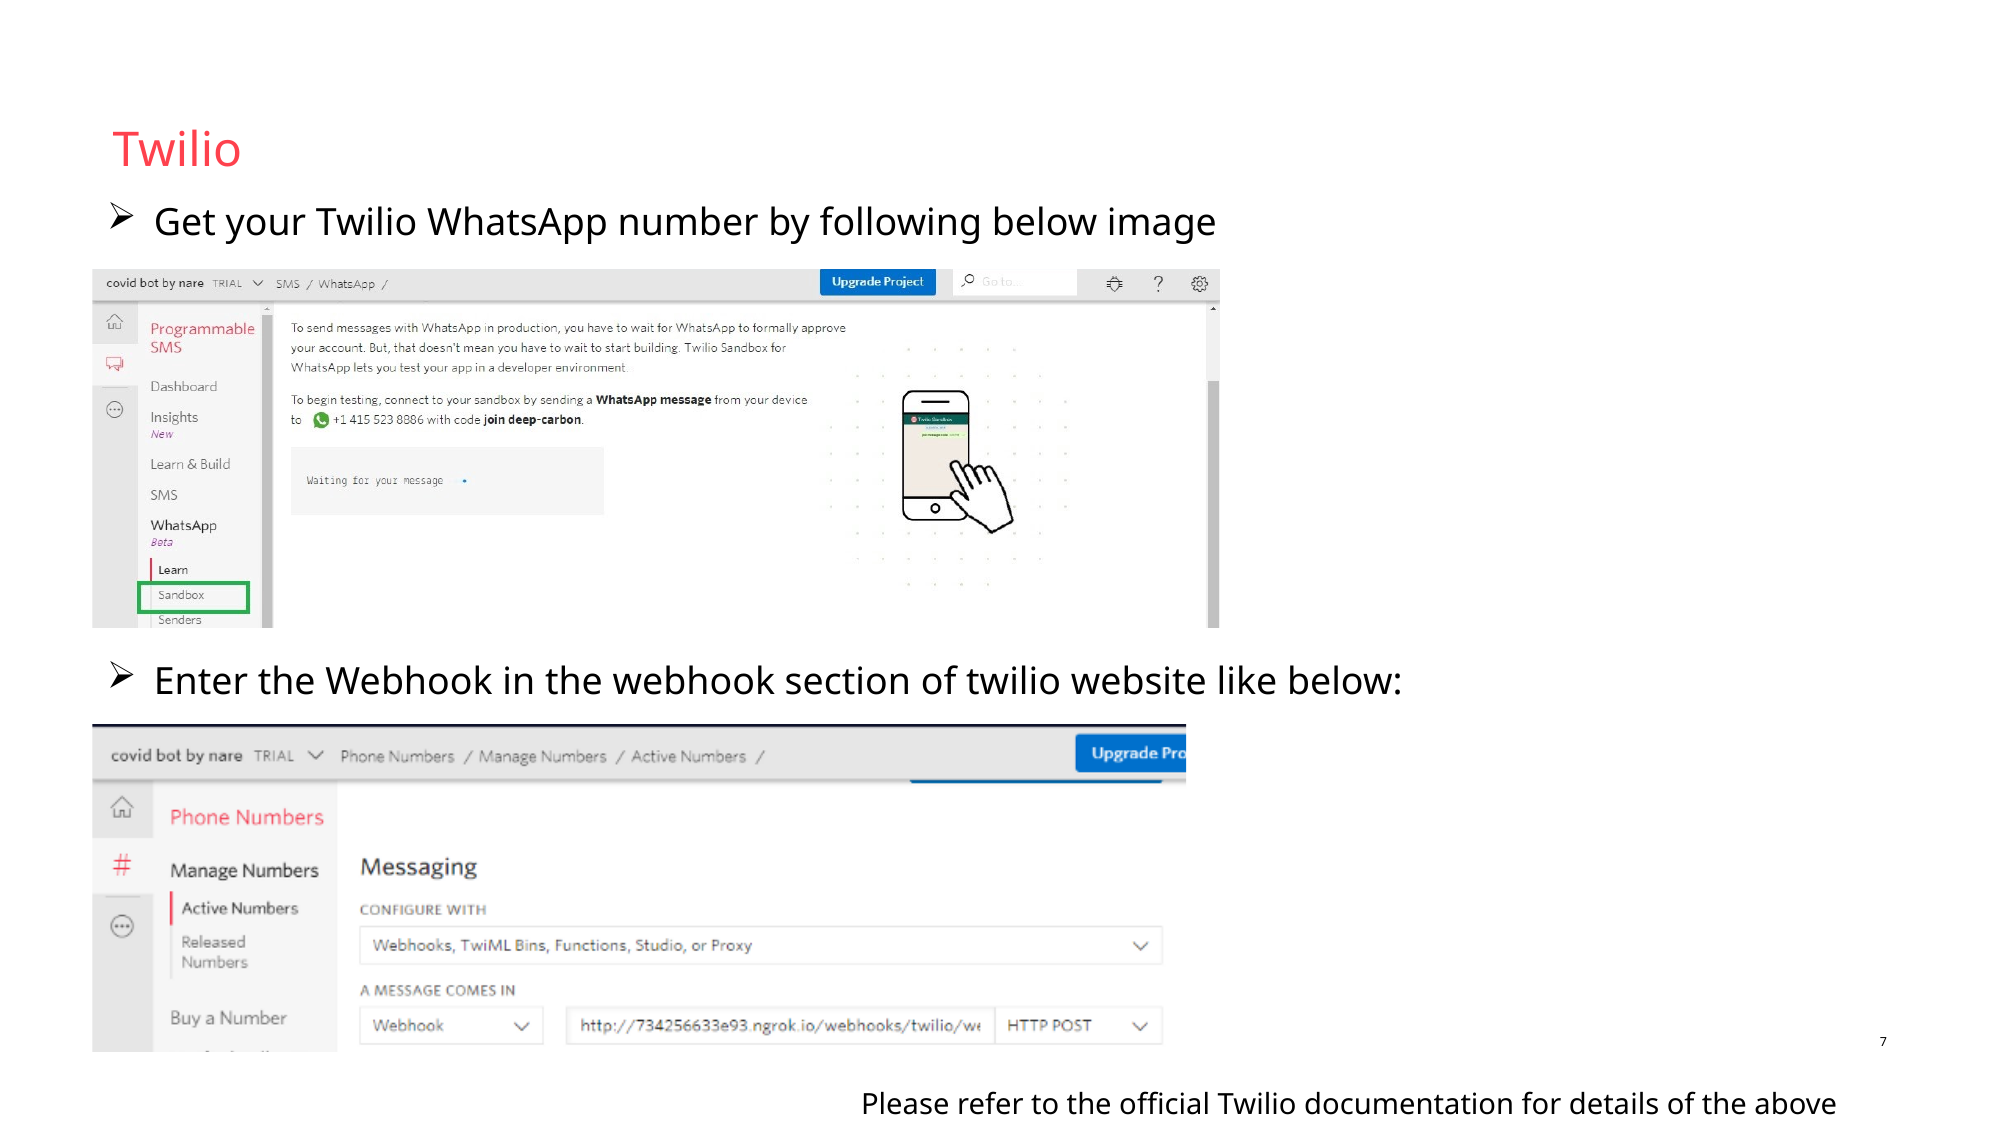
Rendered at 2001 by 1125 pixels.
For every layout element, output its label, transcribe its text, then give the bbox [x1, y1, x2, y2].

text_box Enter the Webhook in the webhook section of twilio website like below: [92, 649, 1650, 710]
text_box Get your Twilio WhatsApp number by following below image [92, 190, 1650, 251]
slide_number 7 [1841, 1035, 1887, 1051]
picture [92, 724, 1187, 1052]
picture [92, 269, 1220, 628]
text_box Please refer to the official Twilio documentation for details of the above process. [846, 1078, 1919, 1125]
title Twilio [112, 112, 1887, 174]
